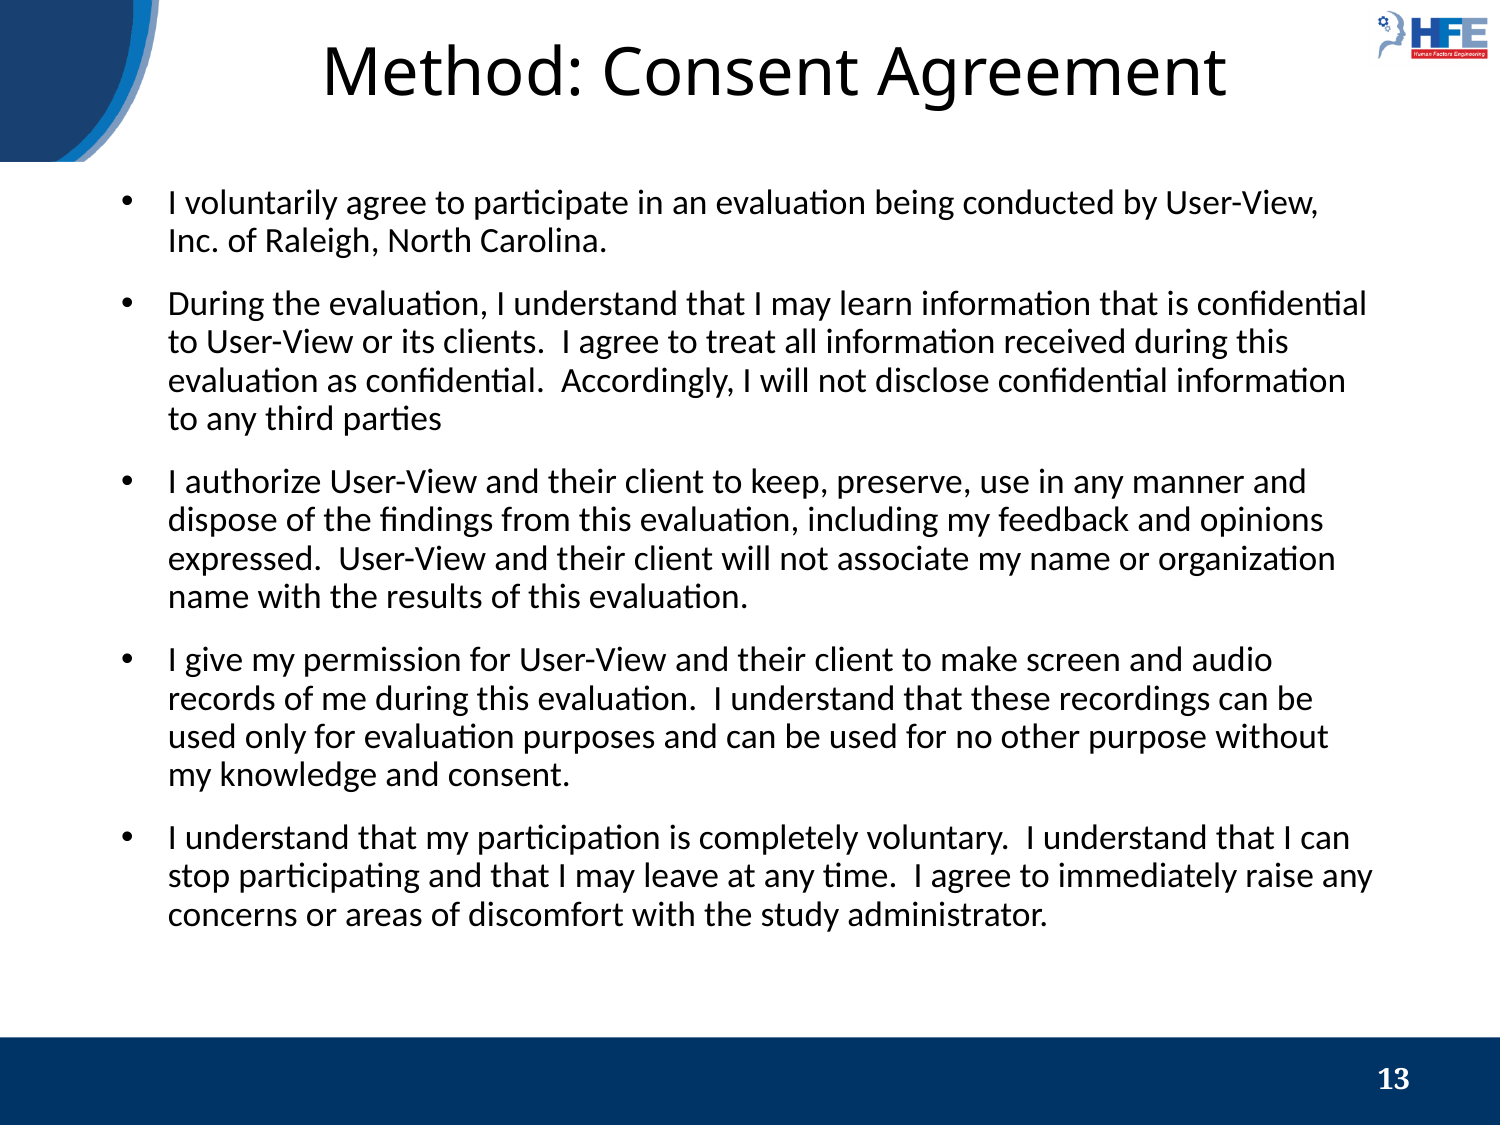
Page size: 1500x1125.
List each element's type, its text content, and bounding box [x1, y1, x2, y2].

slide_number 13 [1074, 1050, 1425, 1110]
text_box I voluntarily agree to participate in an evaluation being conducted by User-View, Inc. of Raleigh, North Carolina. During the evaluation, I understand that I may learn information that is confidential to User-View or its clients. I agree to treat all information received during this evaluation as confidential. Accordingly, I will not disclose confidential information to any third parties I authorize User-View and their client to keep, preserve, use in any manner and dispose of the findings from this evaluation, including my feedback and opinions expressed. User-View and their client will not associate my name or organization name with the results of this evaluation. I give my permission for User-View and their client to make screen and audio records of me during this evaluation. I understand that these recordings can be used only for evaluation purposes and can be used for no other purpose without my knowledge and consent. I understand that my participation is completely voluntary. I understand that I can stop participating and that I may leave at any time. I agree to immediately raise any concerns or areas of discomfort with the study administrator. [106, 176, 1394, 942]
picture [0, 0, 1500, 162]
title Method: Consent Agreement [174, 0, 1375, 155]
